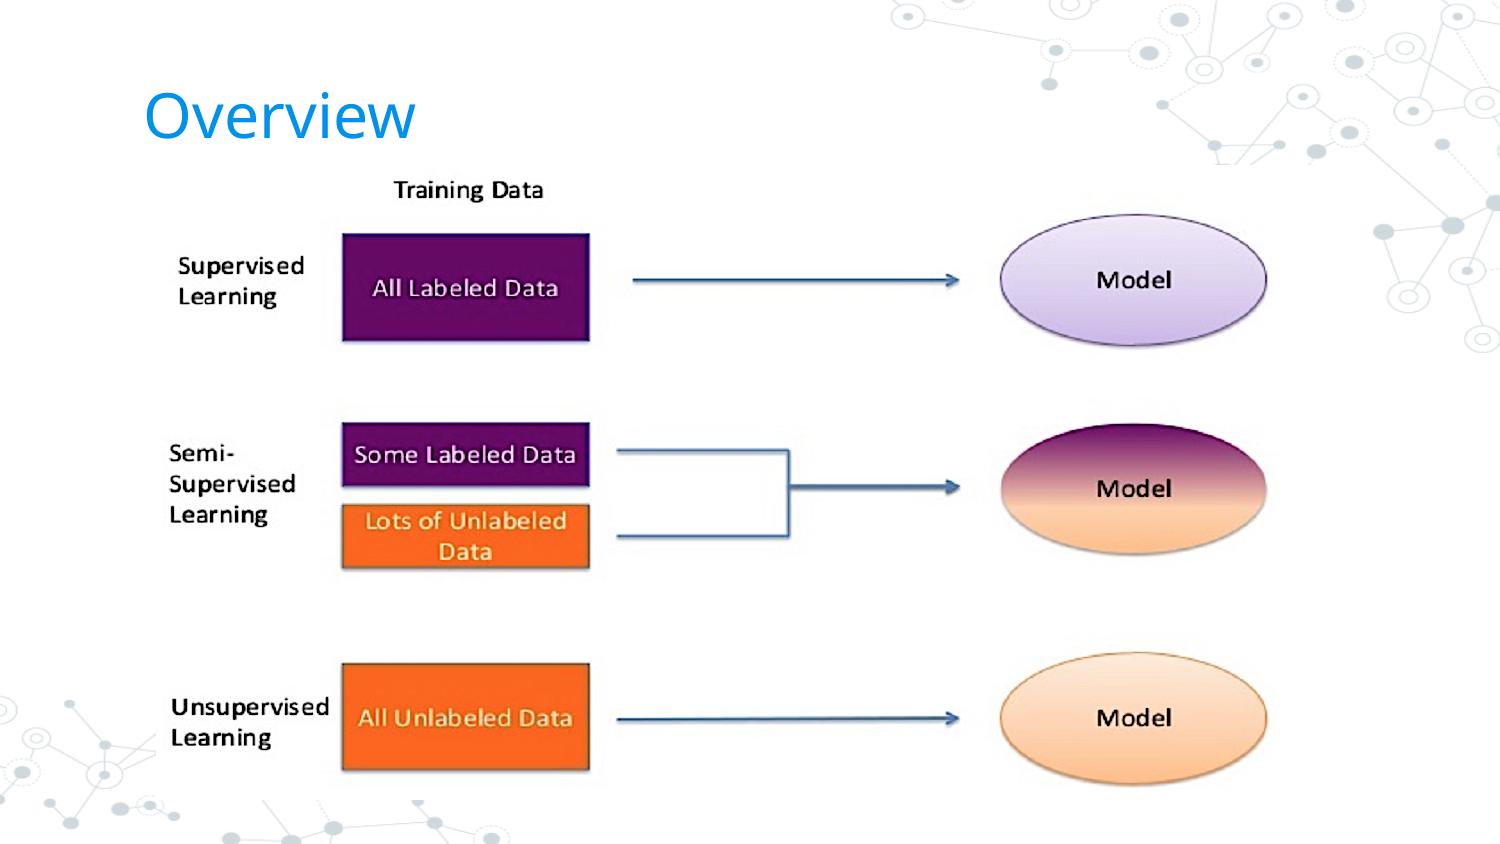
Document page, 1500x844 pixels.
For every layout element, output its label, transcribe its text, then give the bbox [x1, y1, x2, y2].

title Overview [128, 50, 1372, 166]
picture [0, 0, 1500, 844]
